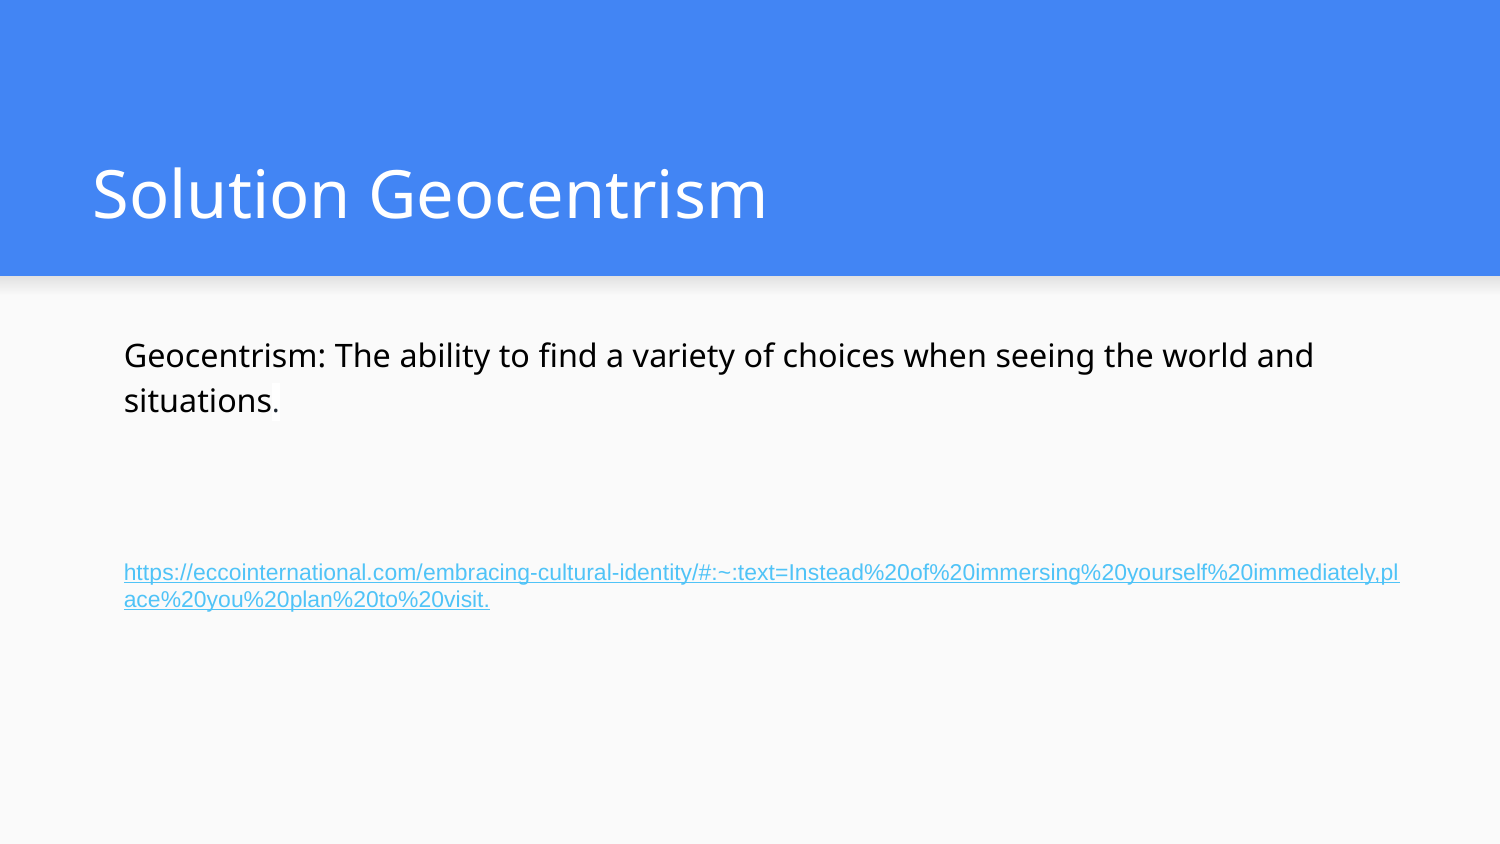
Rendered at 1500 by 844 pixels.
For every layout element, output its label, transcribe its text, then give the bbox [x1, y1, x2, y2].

title Solution Geocentrism [77, 121, 1427, 248]
list Geocentrism: The ability to find a variety of choices when seeing the world and situations. https://eccointernational.com/embracing-cultural-identity/#:~:text=Instead%20of%20immersing%20yourself%20immediately,place%20you%20plan%20to%20visit. [77, 314, 1427, 760]
